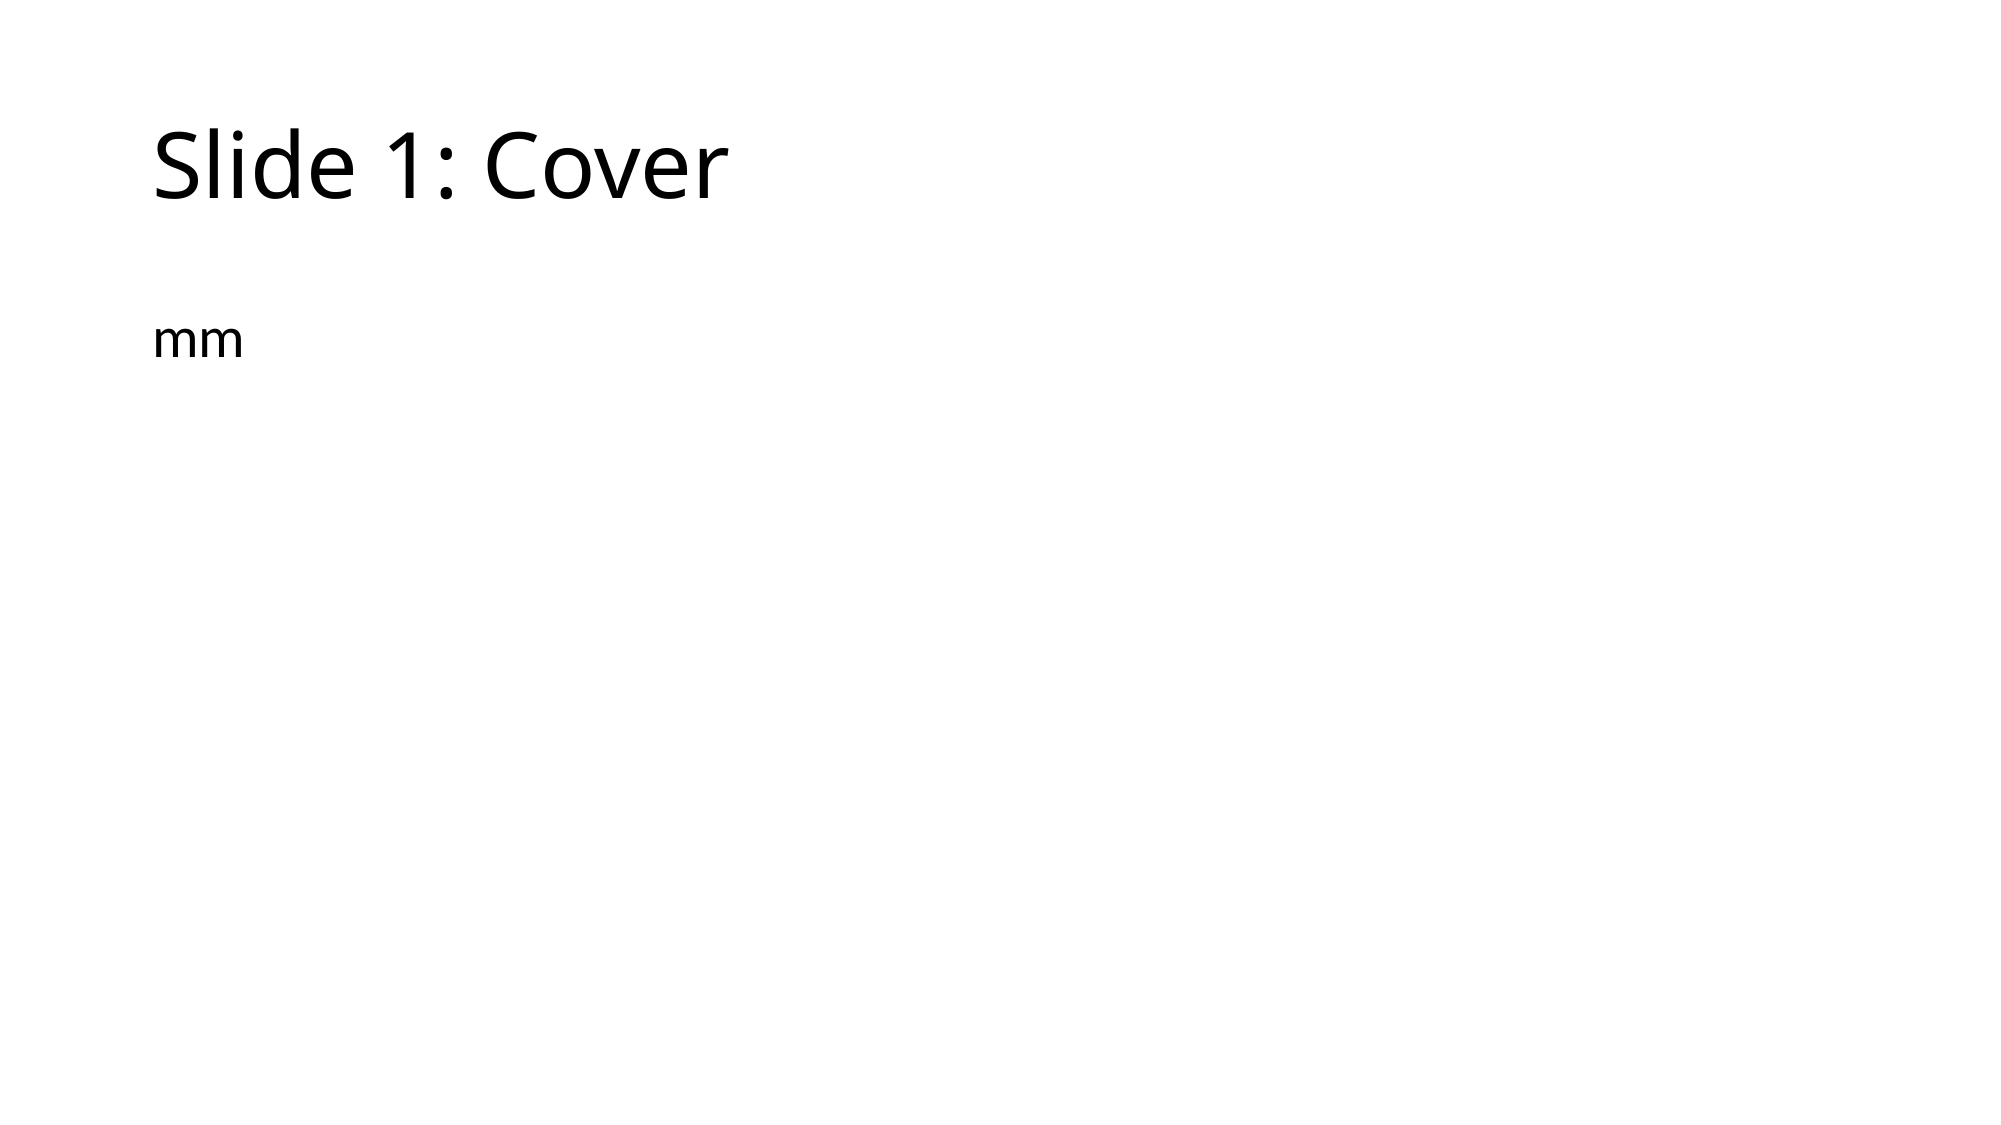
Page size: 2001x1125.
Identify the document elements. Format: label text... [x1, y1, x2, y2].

list mm [137, 299, 1863, 1014]
title Slide 1: Cover [137, 59, 1863, 278]
